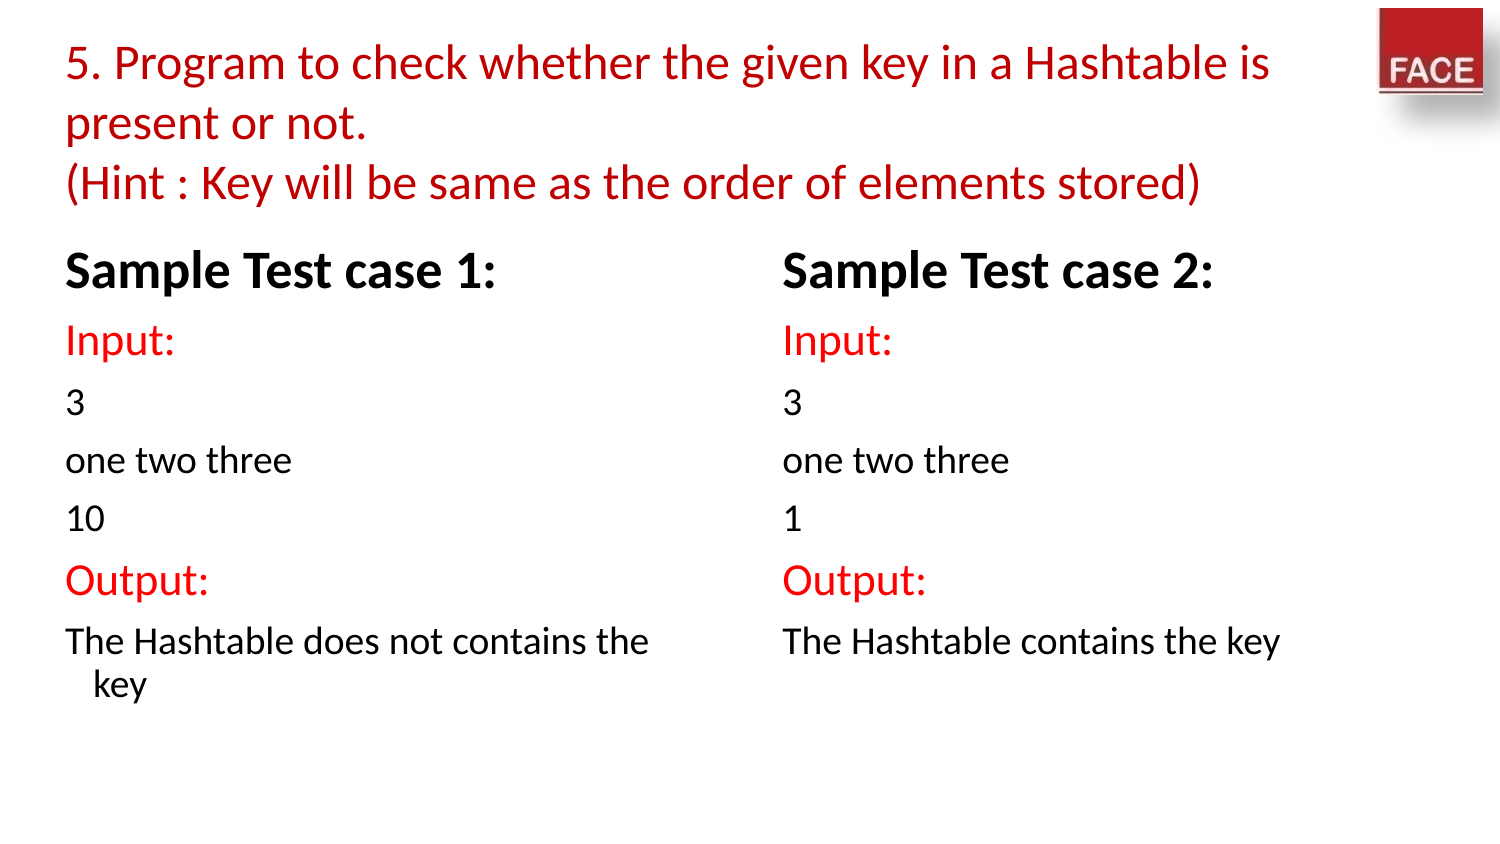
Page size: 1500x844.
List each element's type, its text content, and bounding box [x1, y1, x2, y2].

text_box 5. Program to check whether the given key in a Hashtable is present or not. (Hint : Key will be same as the order of elements stored) [50, 21, 1450, 217]
list Sample Test case 1: Input: 3 one two three 10 Output: The Hashtable does not contains the key Sample Test case 2: Input: 3 one two three 1 Output: The Hashtable contains the key [50, 234, 1397, 844]
picture [1376, 8, 1483, 95]
